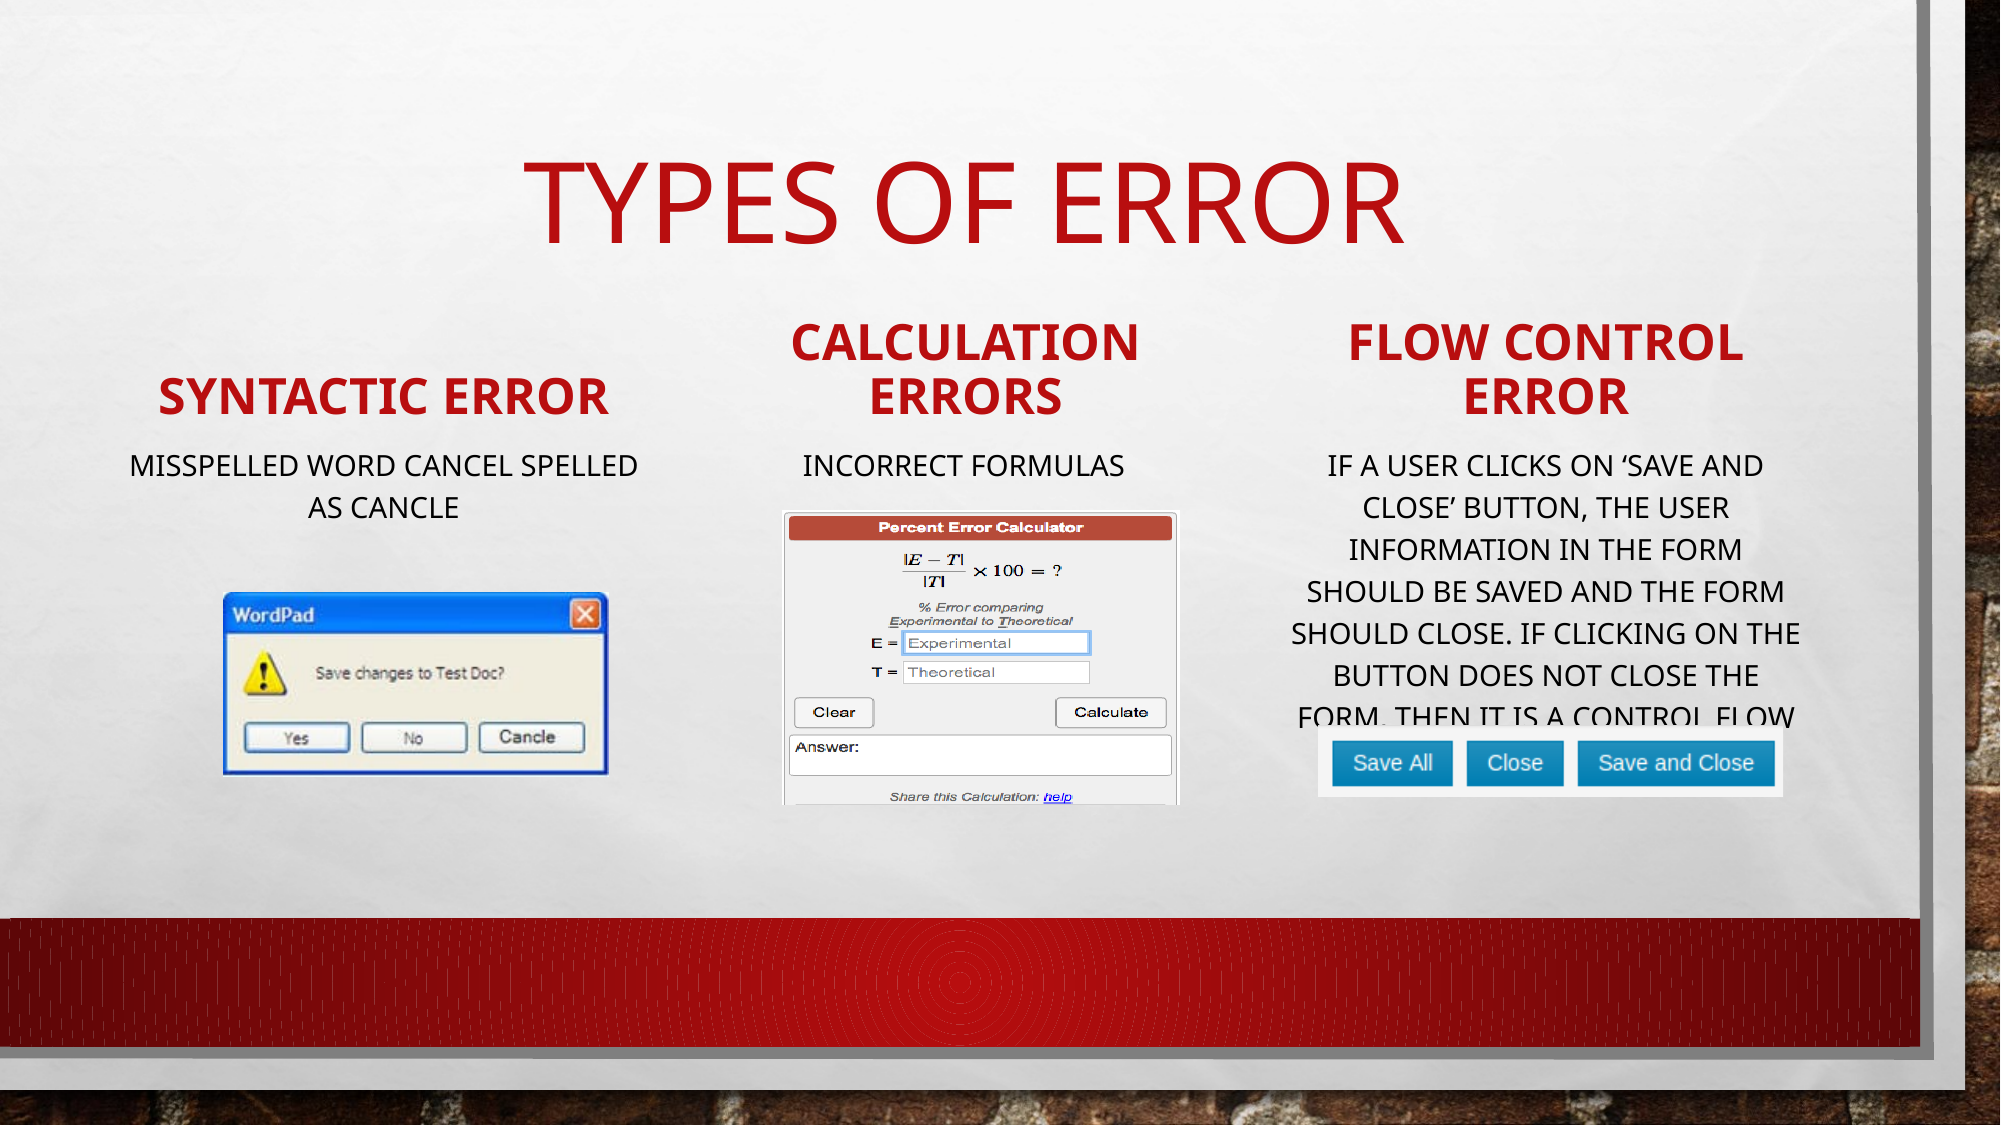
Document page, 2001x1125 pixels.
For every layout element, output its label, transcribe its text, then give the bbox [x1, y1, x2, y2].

picture [0, 0, 2001, 1125]
list IF A USER CLICKS ON ‘SAVE AND CLOSE’ BUTTON, THE USER INFORMATION IN THE FORM SHOULD BE SAVED AND THE FORM SHOULD CLOSE. IF CLICKING ON THE BUTTON DOES NOT CLOSE THE FORM, THEN IT IS A CONTROL FLOW ERROR. [1274, 432, 1818, 882]
title TYPES OF ERROR [112, 112, 1818, 302]
list CALCULATION ERRORS [694, 338, 1238, 433]
picture [0, 0, 1919, 918]
list MISSPELLED WORD CANCEL SPELLED AS CANCLE [112, 432, 656, 882]
text_box INCORRECT FORMULAS [692, 432, 1236, 882]
list SYNTACTIC ERROR [112, 338, 656, 432]
list FLOW CONTROL ERROR [1274, 338, 1818, 432]
